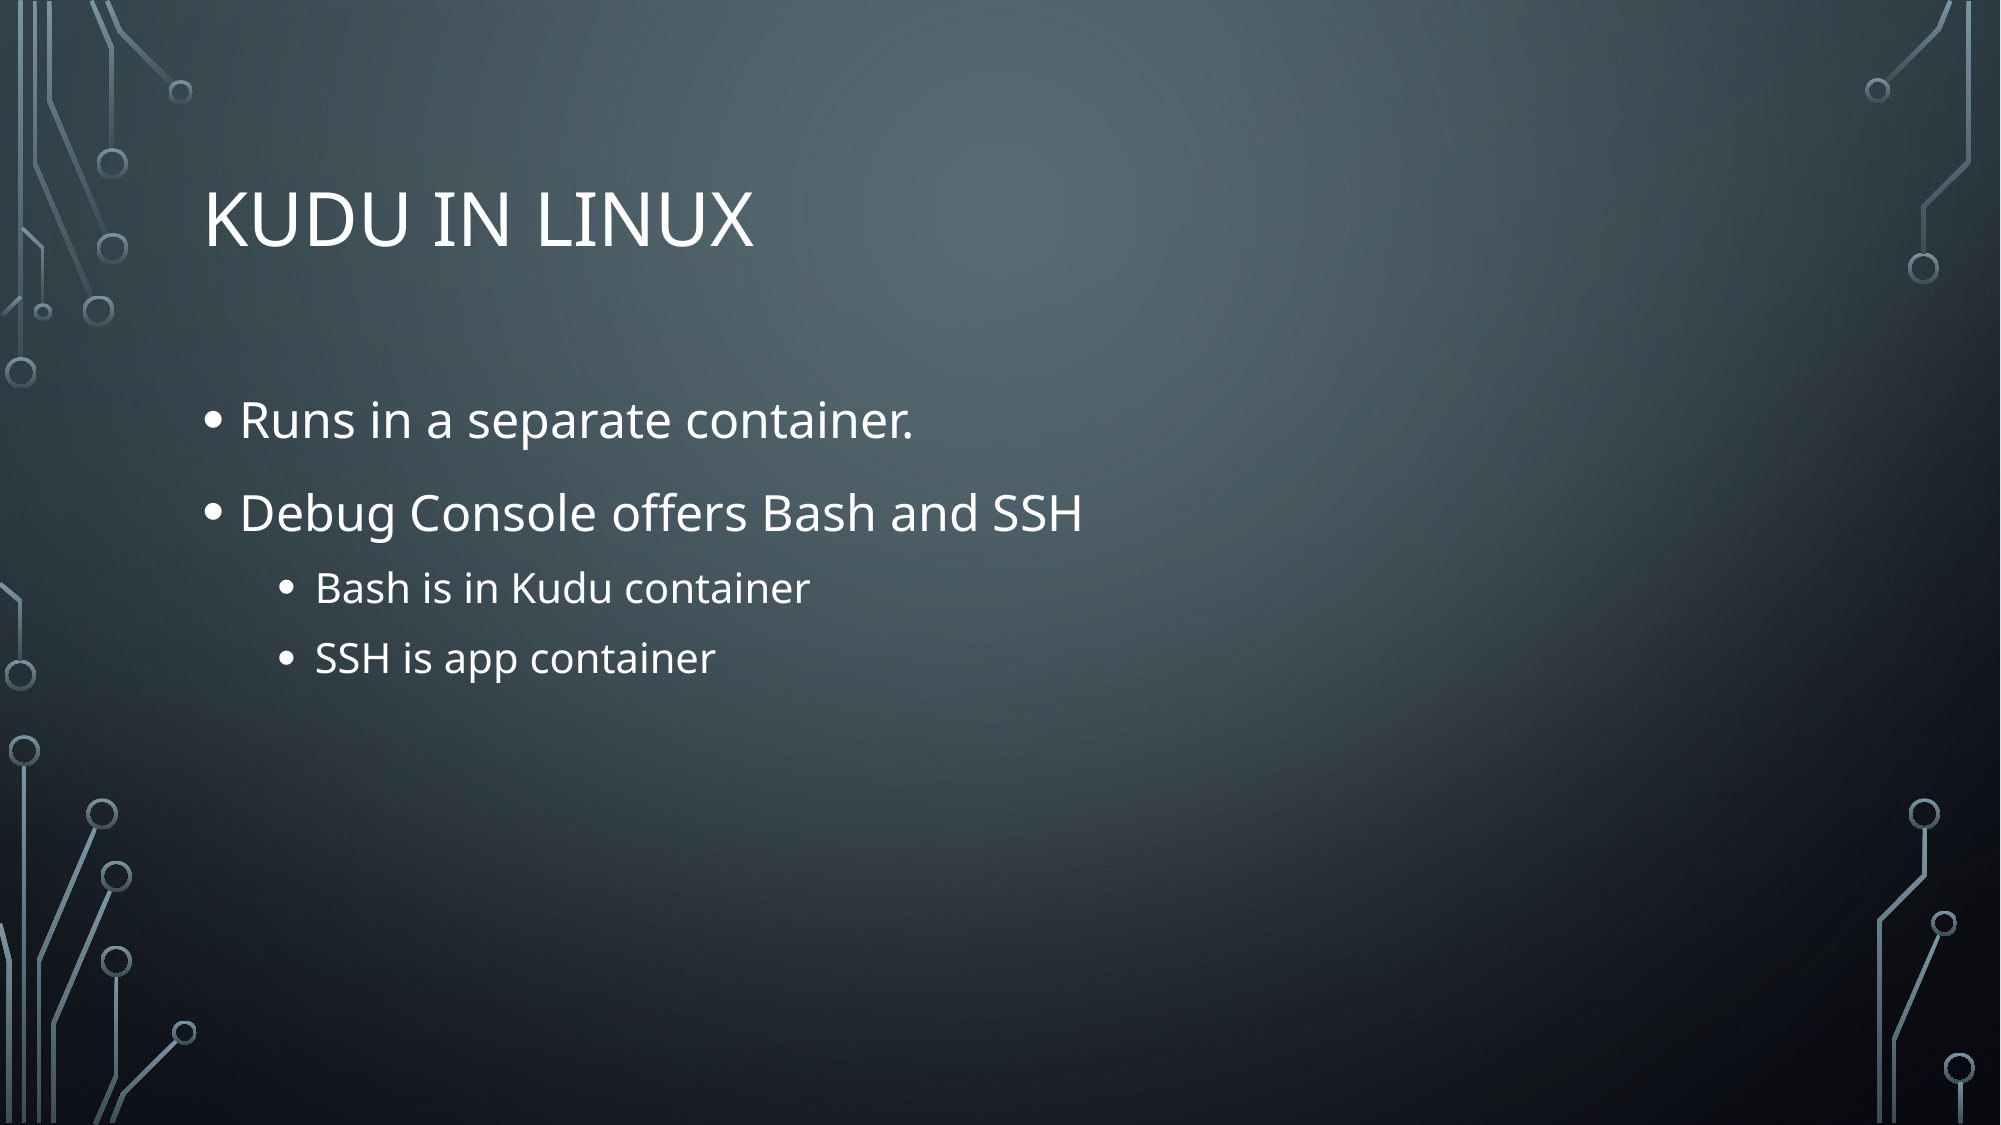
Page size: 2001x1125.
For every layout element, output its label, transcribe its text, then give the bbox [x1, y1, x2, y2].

list Runs in a separate container. Debug Console offers Bash and SSH Bash is in Kudu container SSH is app container [187, 369, 1813, 950]
title Kudu in Linux [187, 101, 1813, 344]
